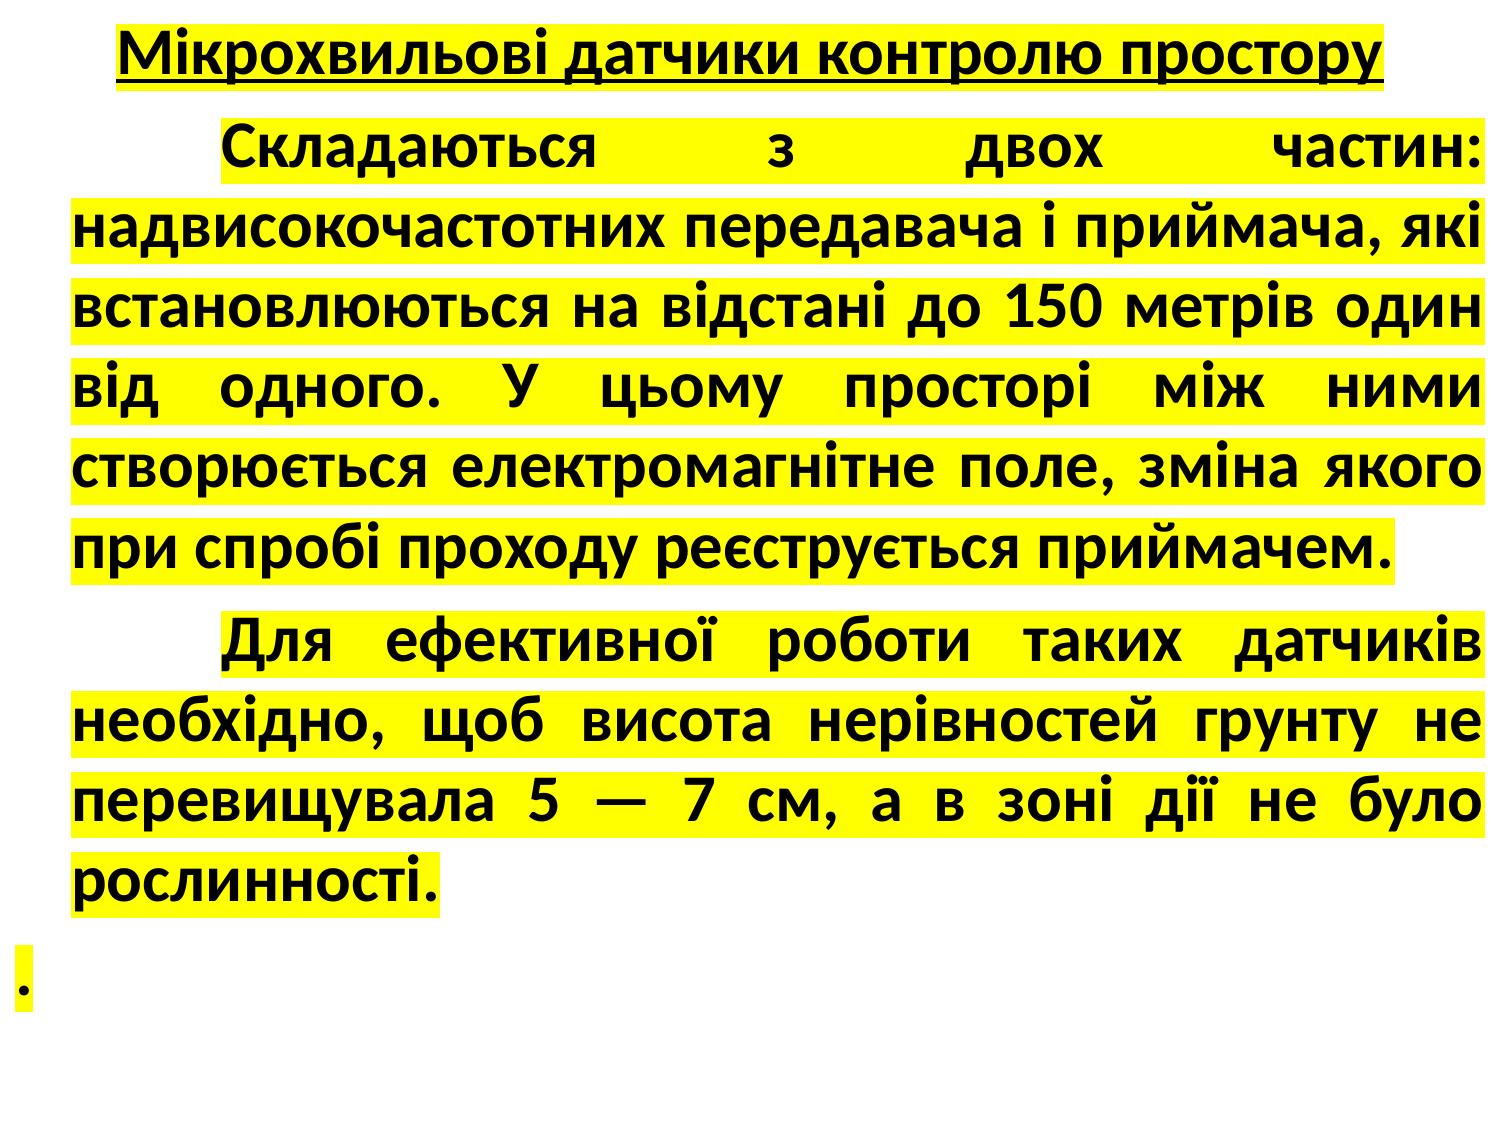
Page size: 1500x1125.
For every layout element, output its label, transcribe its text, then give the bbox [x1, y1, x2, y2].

list Мікрохвильові датчики контролю простору Складаються з двох частин: надвисокочастотних передавача і приймача, які встановлюються на відстані до 150 метрів один від одного. У цьому просторі між ними створюється електромагнітне поле, зміна якого при спробі проходу реєструється приймачем. Для ефективної роботи таких датчиків необхідно, щоб висота нерівностей грунту не перевищувала 5 — 7 см, а в зоні дії не було рослинності. . [0, 0, 1500, 1125]
